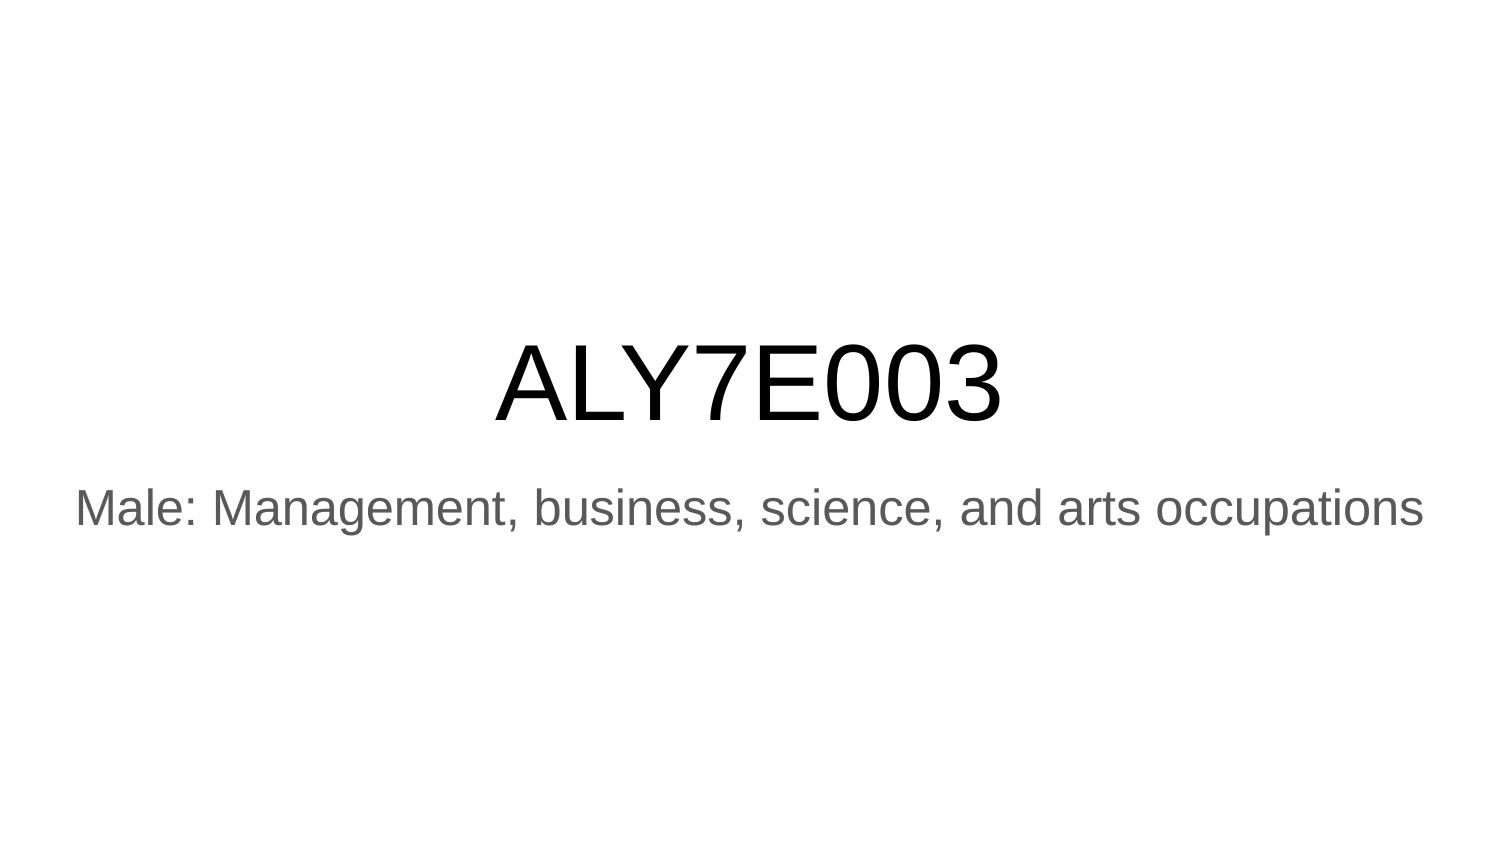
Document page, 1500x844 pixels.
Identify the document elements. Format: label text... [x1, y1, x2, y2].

title ALY7E003 [51, 122, 1449, 459]
subtitle Male: Management, business, science, and arts occupations [51, 464, 1449, 595]
